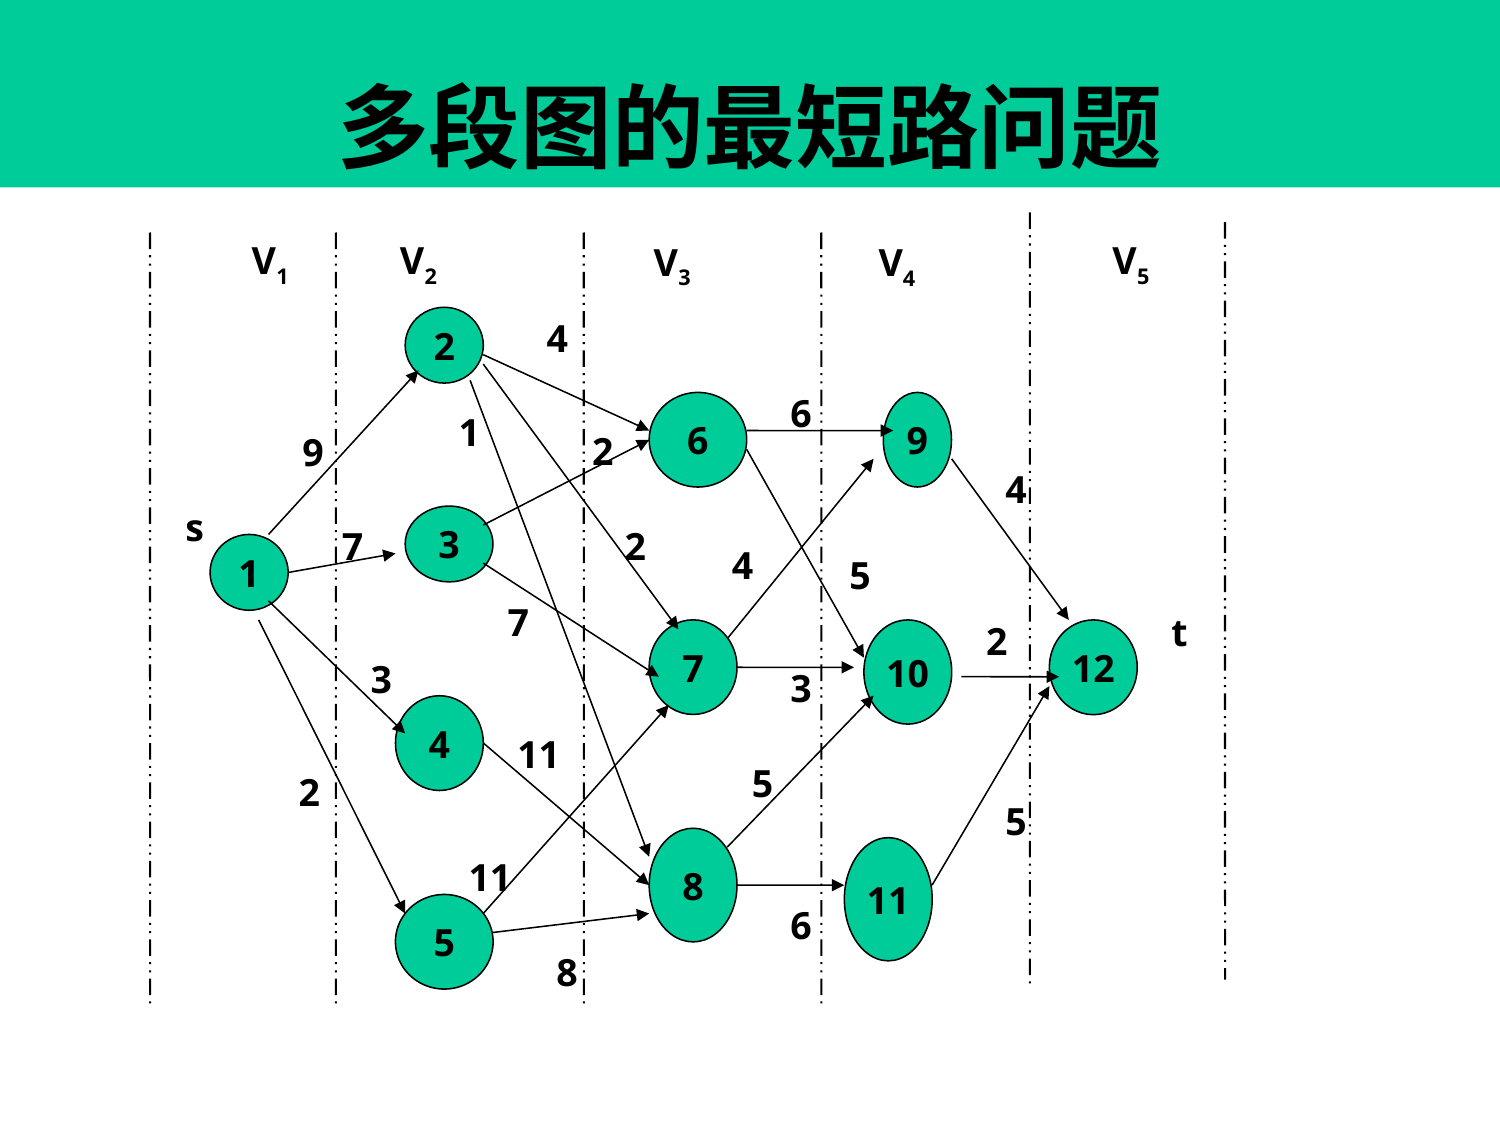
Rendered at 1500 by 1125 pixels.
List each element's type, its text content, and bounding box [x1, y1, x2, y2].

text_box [149, 212, 1226, 1010]
title 多段图的最短路问题 [0, 0, 1500, 188]
